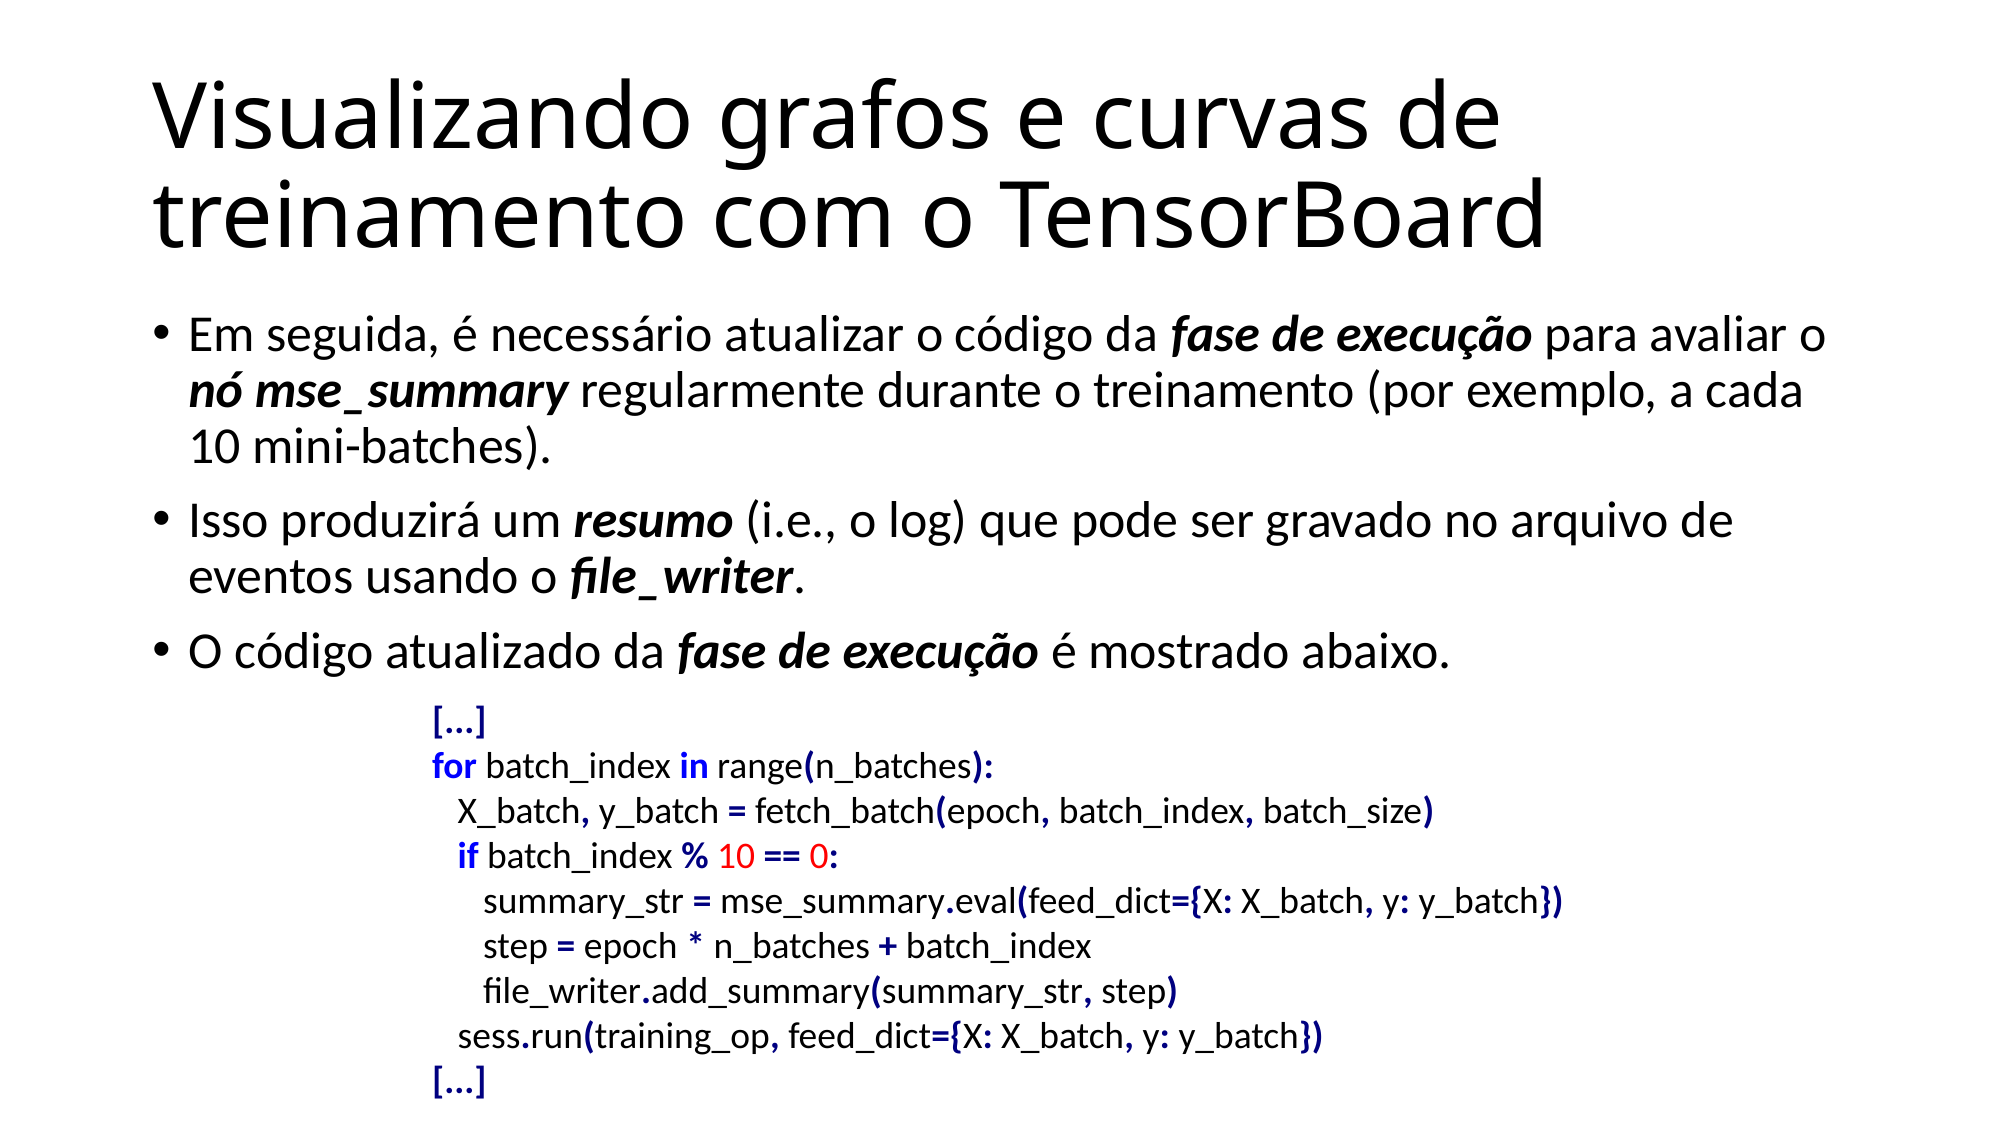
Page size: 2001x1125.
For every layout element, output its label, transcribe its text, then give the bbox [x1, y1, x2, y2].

title Visualizando grafos e curvas de treinamento com o TensorBoard [137, 59, 1863, 278]
list Em seguida, é necessário atualizar o código da fase de execução para avaliar o nó mse_summary regularmente durante o treinamento (por exemplo, a cada 10 mini-batches). Isso produzirá um resumo (i.e., o log) que pode ser gravado no arquivo de eventos usando o file_writer. O código atualizado da fase de execução é mostrado abaixo. [137, 299, 1863, 689]
text_box [...] for batch_index in range(n_batches): X_batch, y_batch = fetch_batch(epoch, batch_index, batch_size) if batch_index % 10 == 0: summary_str = mse_summary.eval(feed_dict={X: X_batch, y: y_batch}) step = epoch * n_batches + batch_index file_writer.add_summary(summary_str, step) sess.run(training_op, feed_dict={X: X_batch, y: y_batch}) [...] [417, 688, 1583, 1109]
